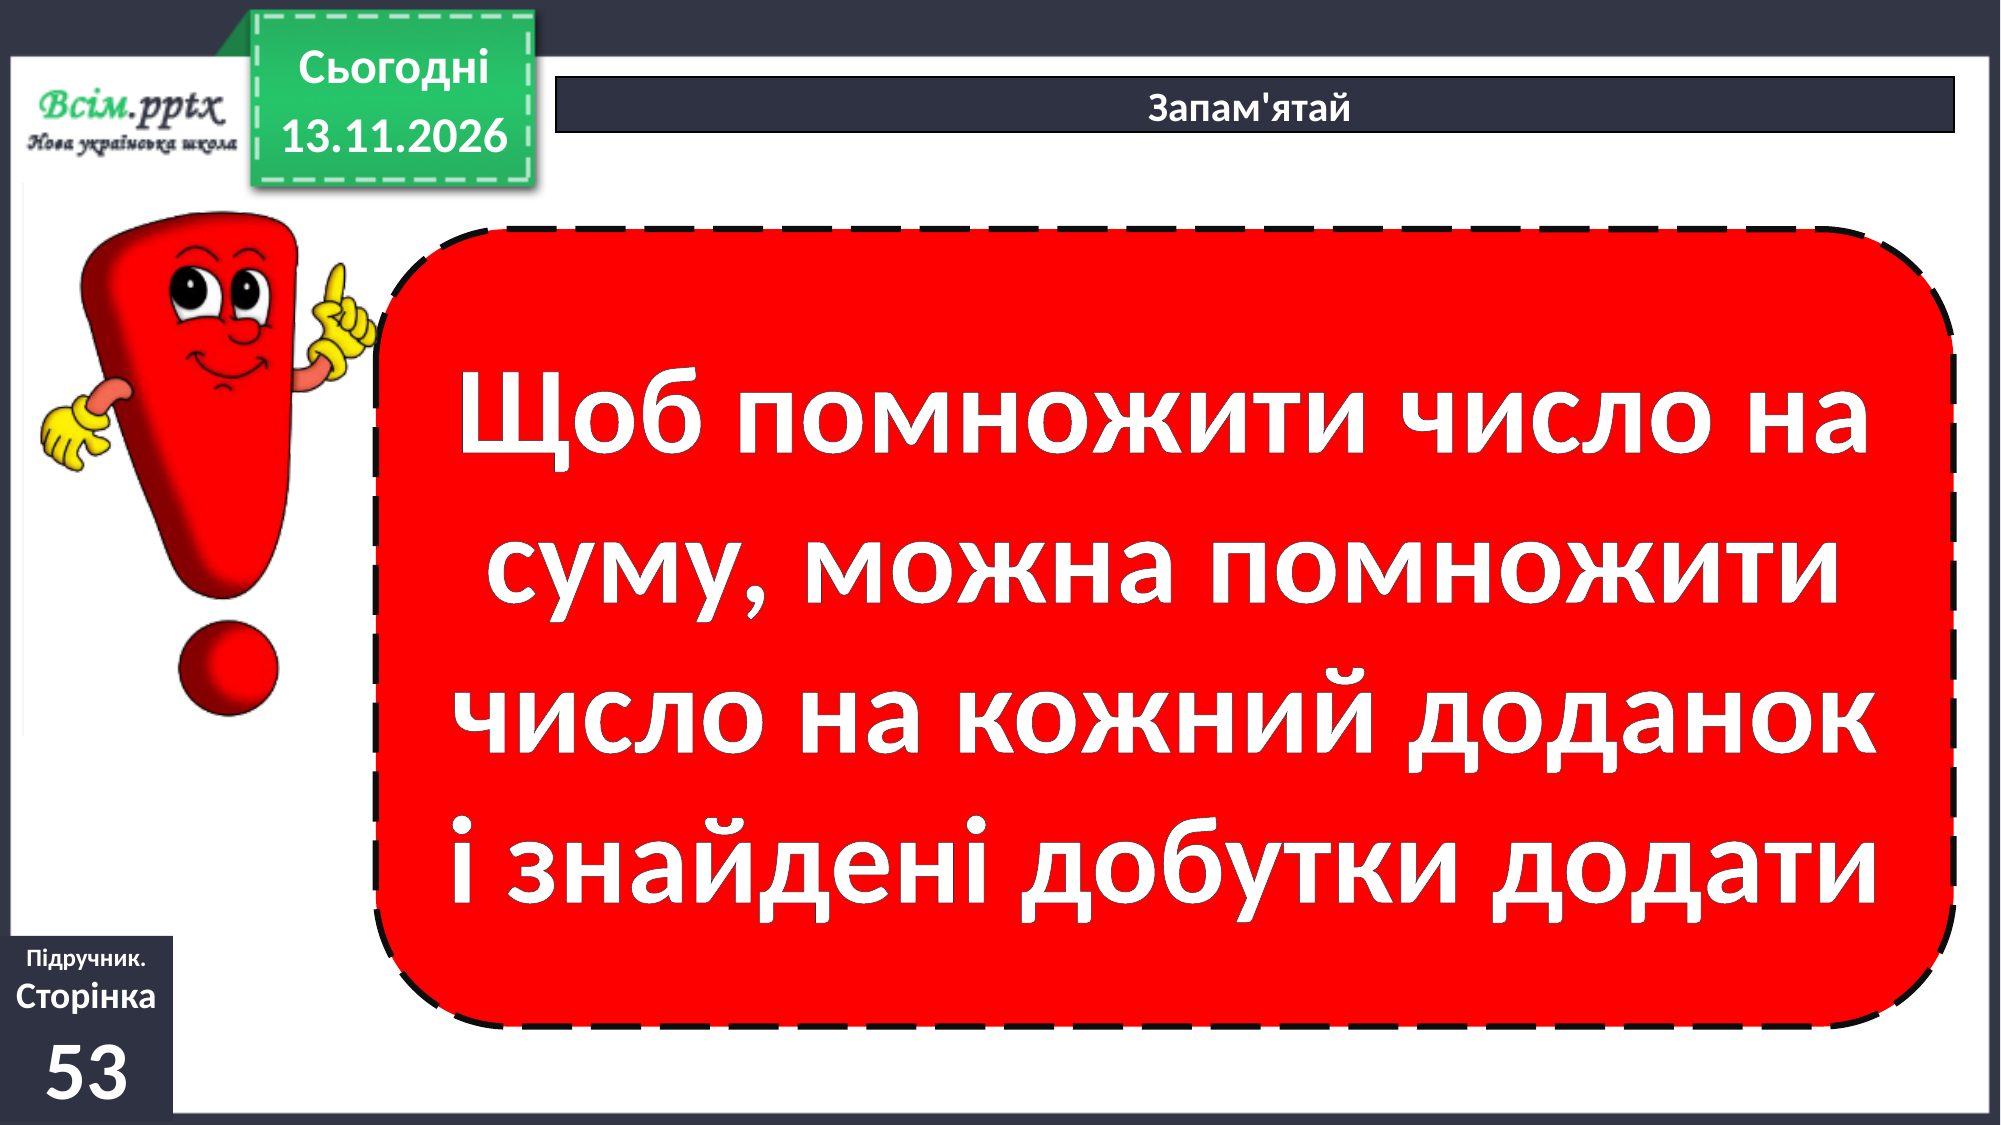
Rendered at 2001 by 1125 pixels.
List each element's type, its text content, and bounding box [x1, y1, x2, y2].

picture [0, 0, 2001, 1125]
text_box Запам'ятай [555, 76, 1955, 133]
text_box Сьогодні [284, 26, 535, 101]
text_box Щоб помножити число на суму, можна помножити число на кожний доданок і знайдені добутки додати [374, 228, 1955, 1028]
text_box 22.02.2022 [263, 101, 524, 164]
text_box Підручник. Сторінка 53 [0, 935, 174, 1122]
